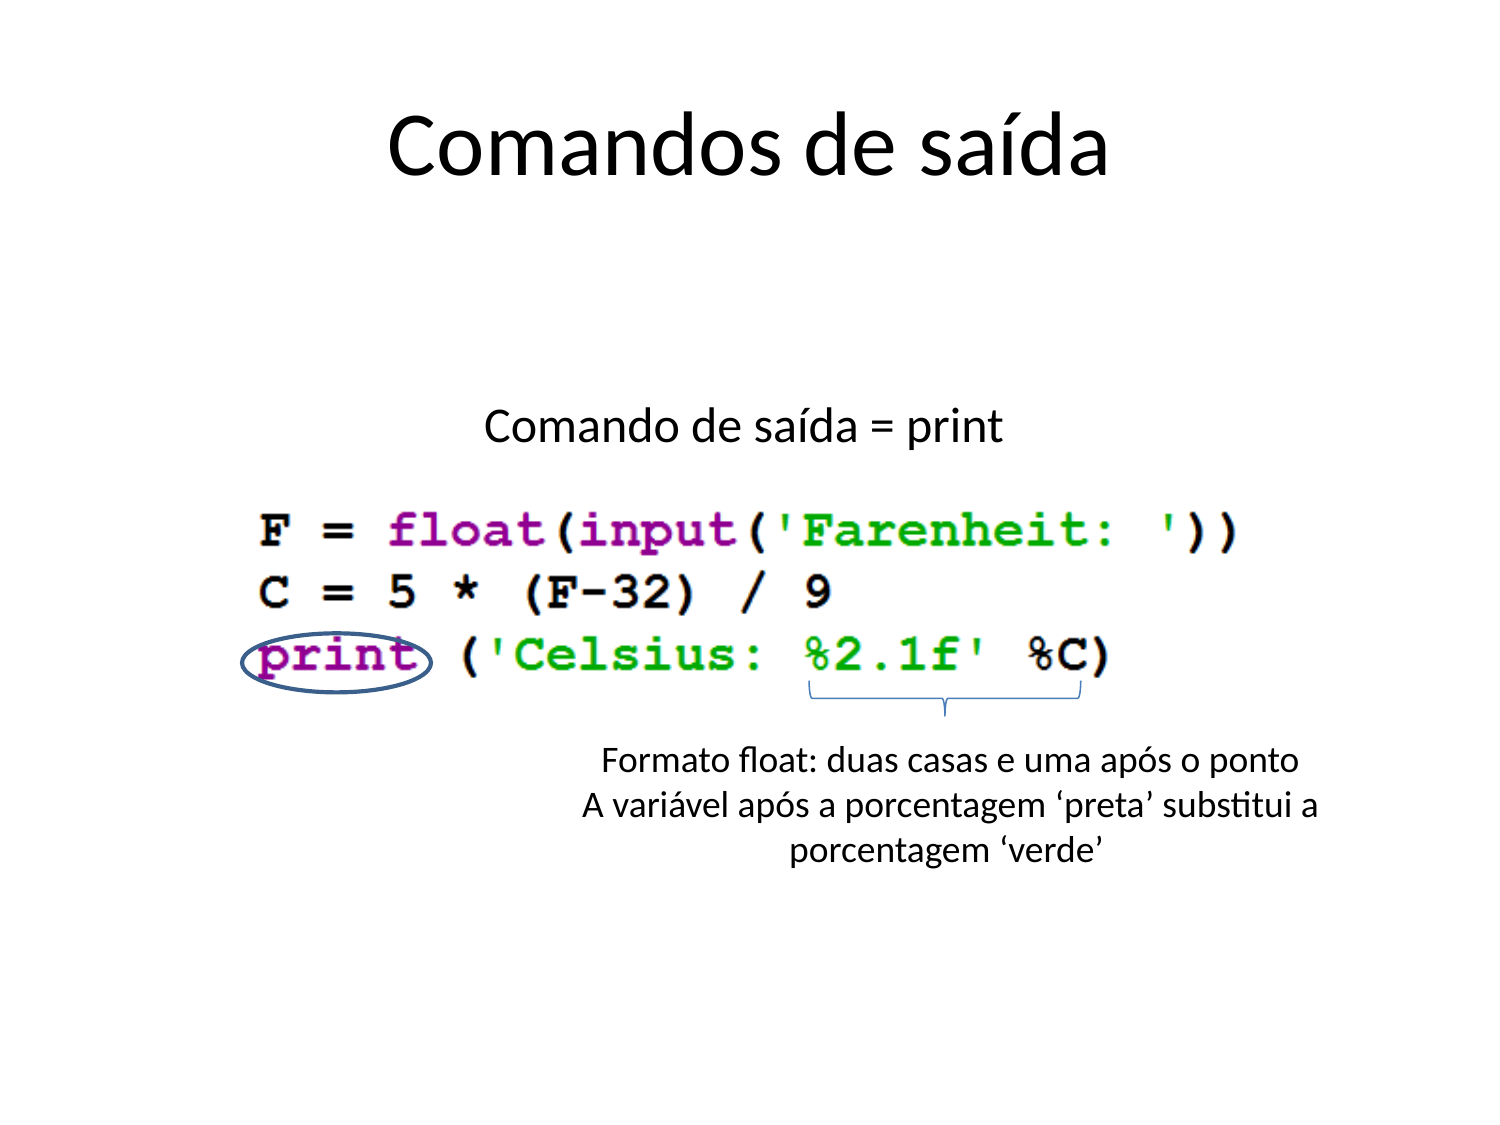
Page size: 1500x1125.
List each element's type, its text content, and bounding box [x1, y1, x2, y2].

text_box Formato float: duas casas e uma após o ponto A variável após a porcentagem ‘preta’ substitui a porcentagem ‘verde’ [561, 727, 1341, 878]
text_box Comando de saída = print [206, 385, 1282, 460]
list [253, 503, 1259, 696]
title Comandos de saída [75, 45, 1425, 233]
text_box [943, 703, 947, 717]
text_box [239, 649, 248, 676]
